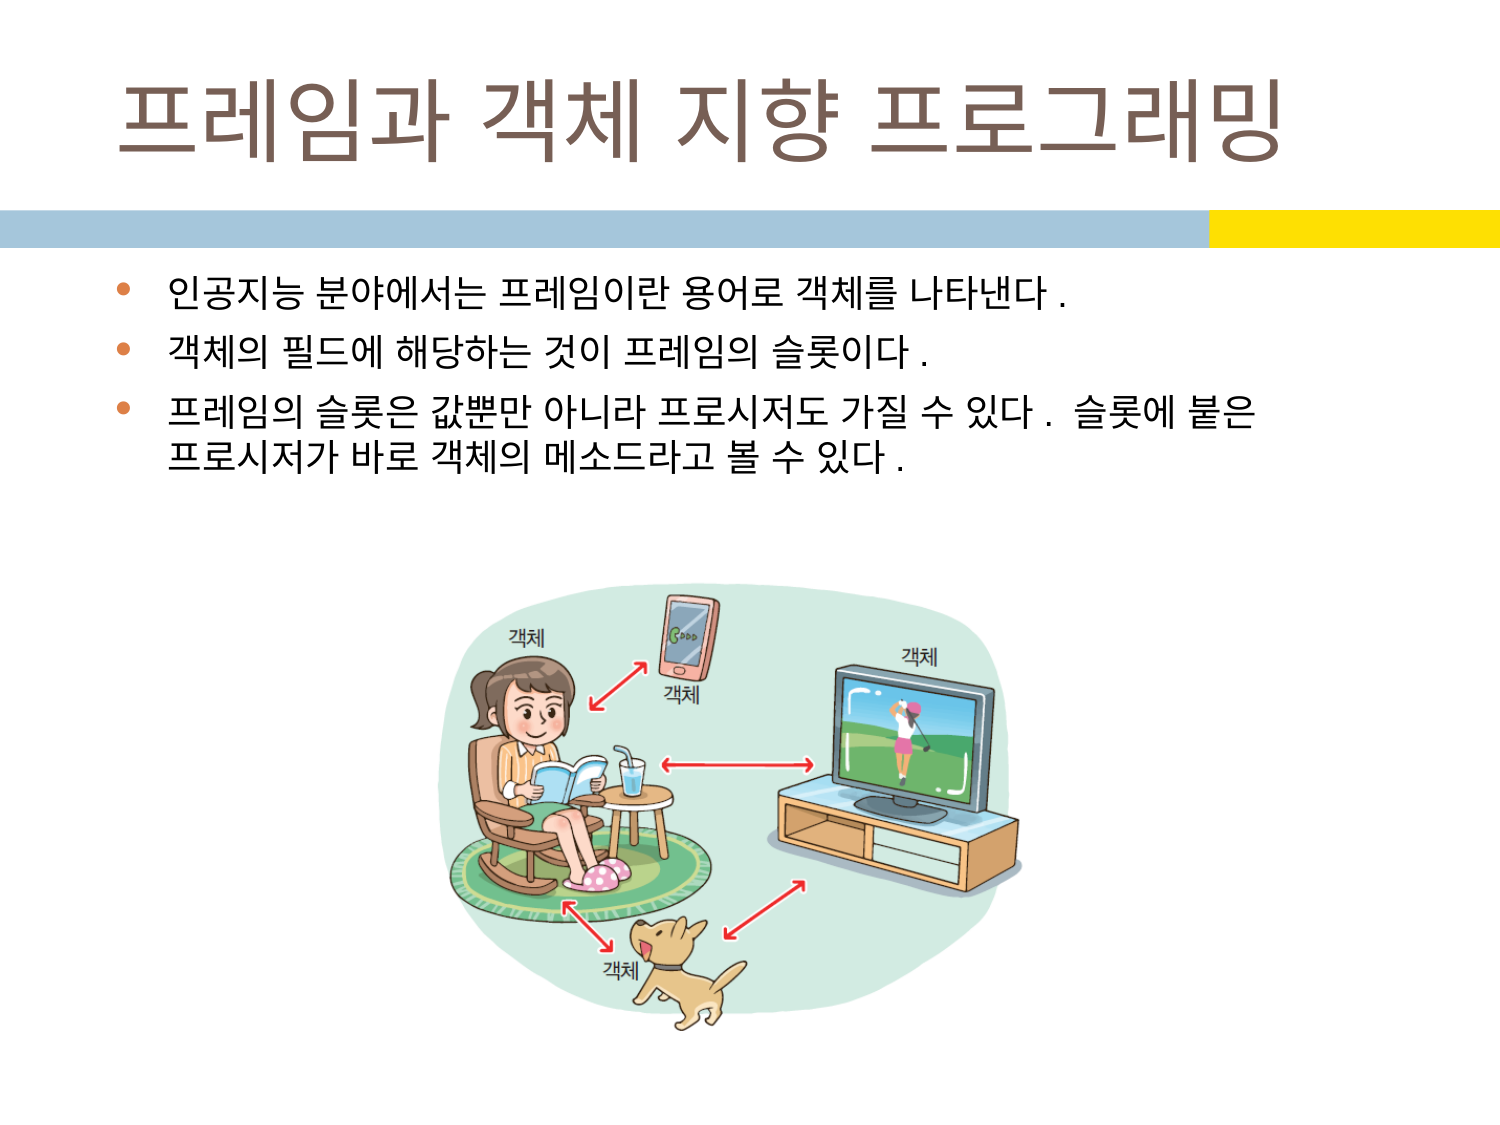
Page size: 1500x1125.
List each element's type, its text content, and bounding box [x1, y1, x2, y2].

title 프레임과 객체 지향 프로그래밍 [100, 37, 1438, 200]
picture [418, 566, 1033, 1033]
list 인공지능 분야에서는 프레임이란 용어로 객체를 나타낸다. 객체의 필드에 해당하는 것이 프레임의 슬롯이다. 프레임의 슬롯은 값뿐만 아니라 프로시저도 가질 수 있다. 슬롯에 붙은 프로시저가 바로 객체의 메소드라고 볼 수 있다. [100, 262, 1438, 1000]
